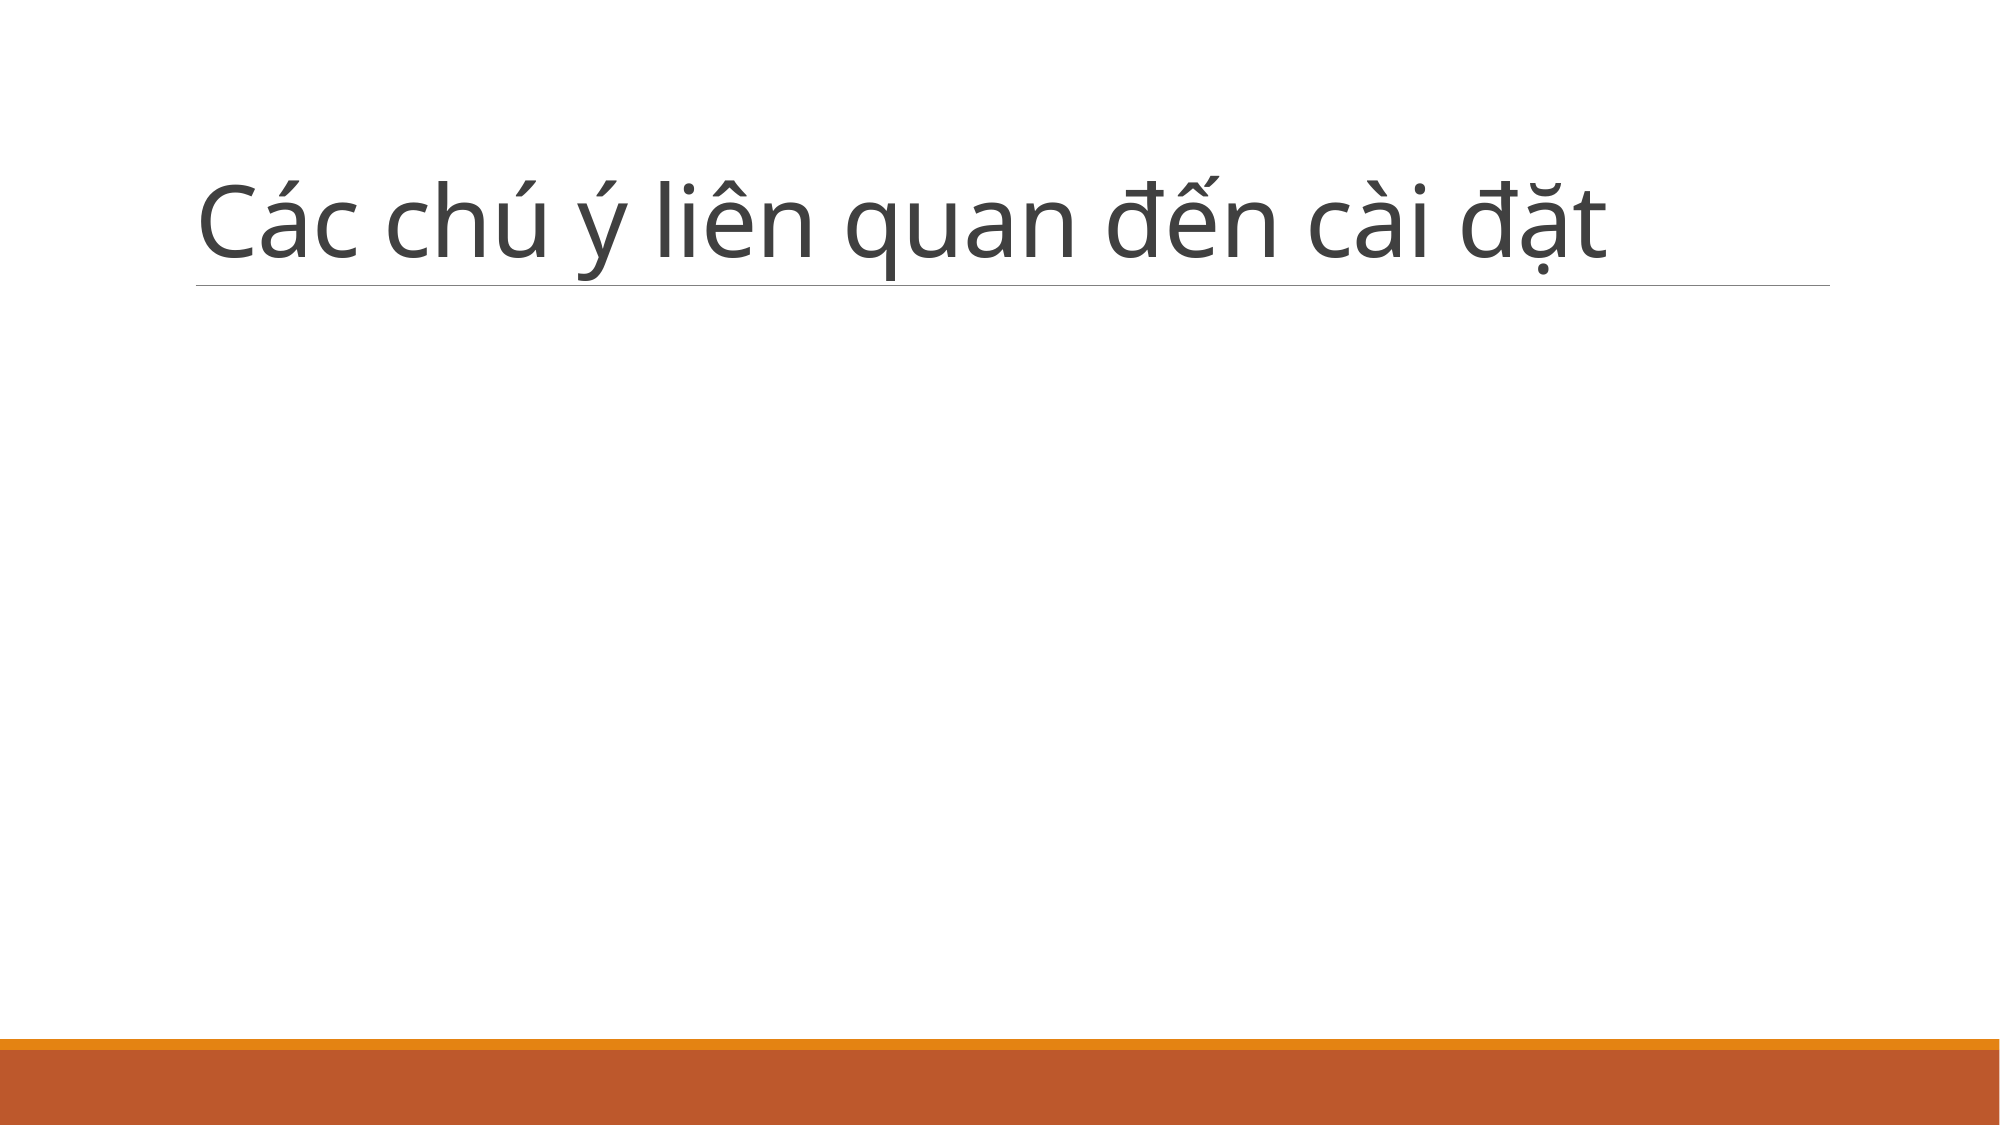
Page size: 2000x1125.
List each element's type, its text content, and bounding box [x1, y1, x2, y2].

title Các chú ý liên quan đến cài đặt [179, 47, 1830, 285]
